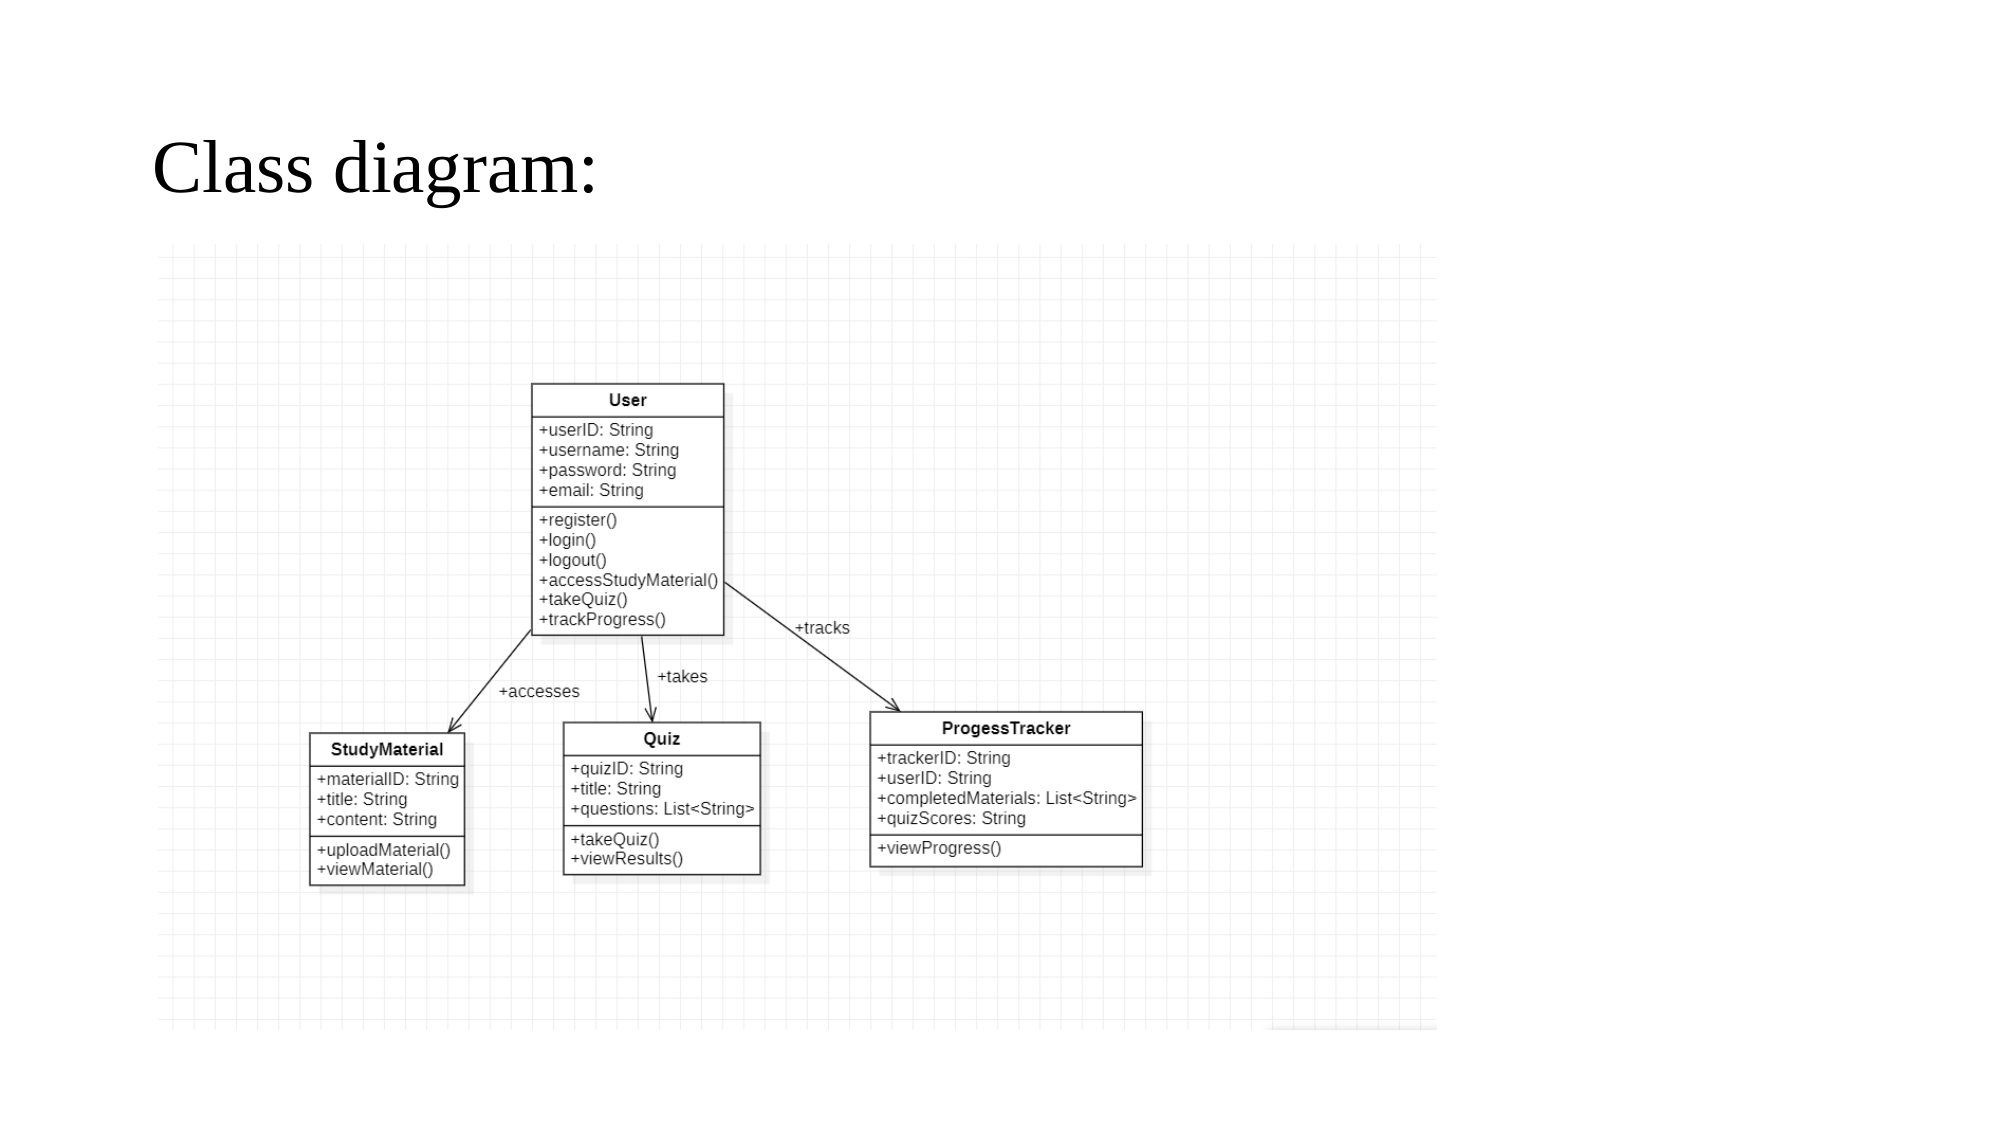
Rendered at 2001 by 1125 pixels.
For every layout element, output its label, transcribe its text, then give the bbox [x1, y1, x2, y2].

title Class diagram: [137, 59, 1863, 278]
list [158, 243, 1437, 1030]
